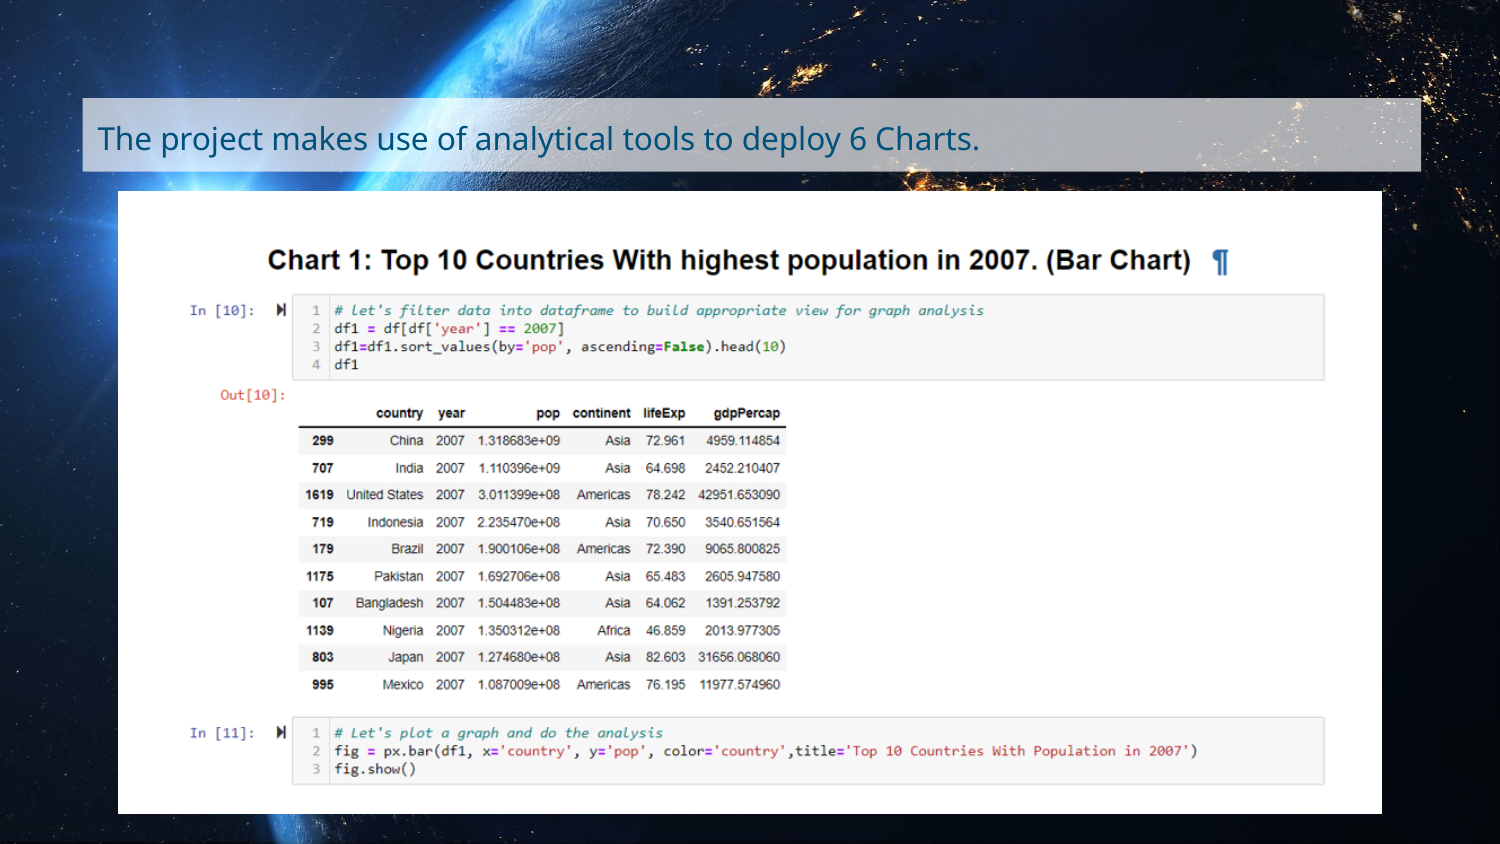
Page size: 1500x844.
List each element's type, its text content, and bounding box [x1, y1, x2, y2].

subtitle The project makes use of analytical tools to deploy 6 Charts. [82, 98, 1422, 172]
picture [0, 0, 1500, 844]
